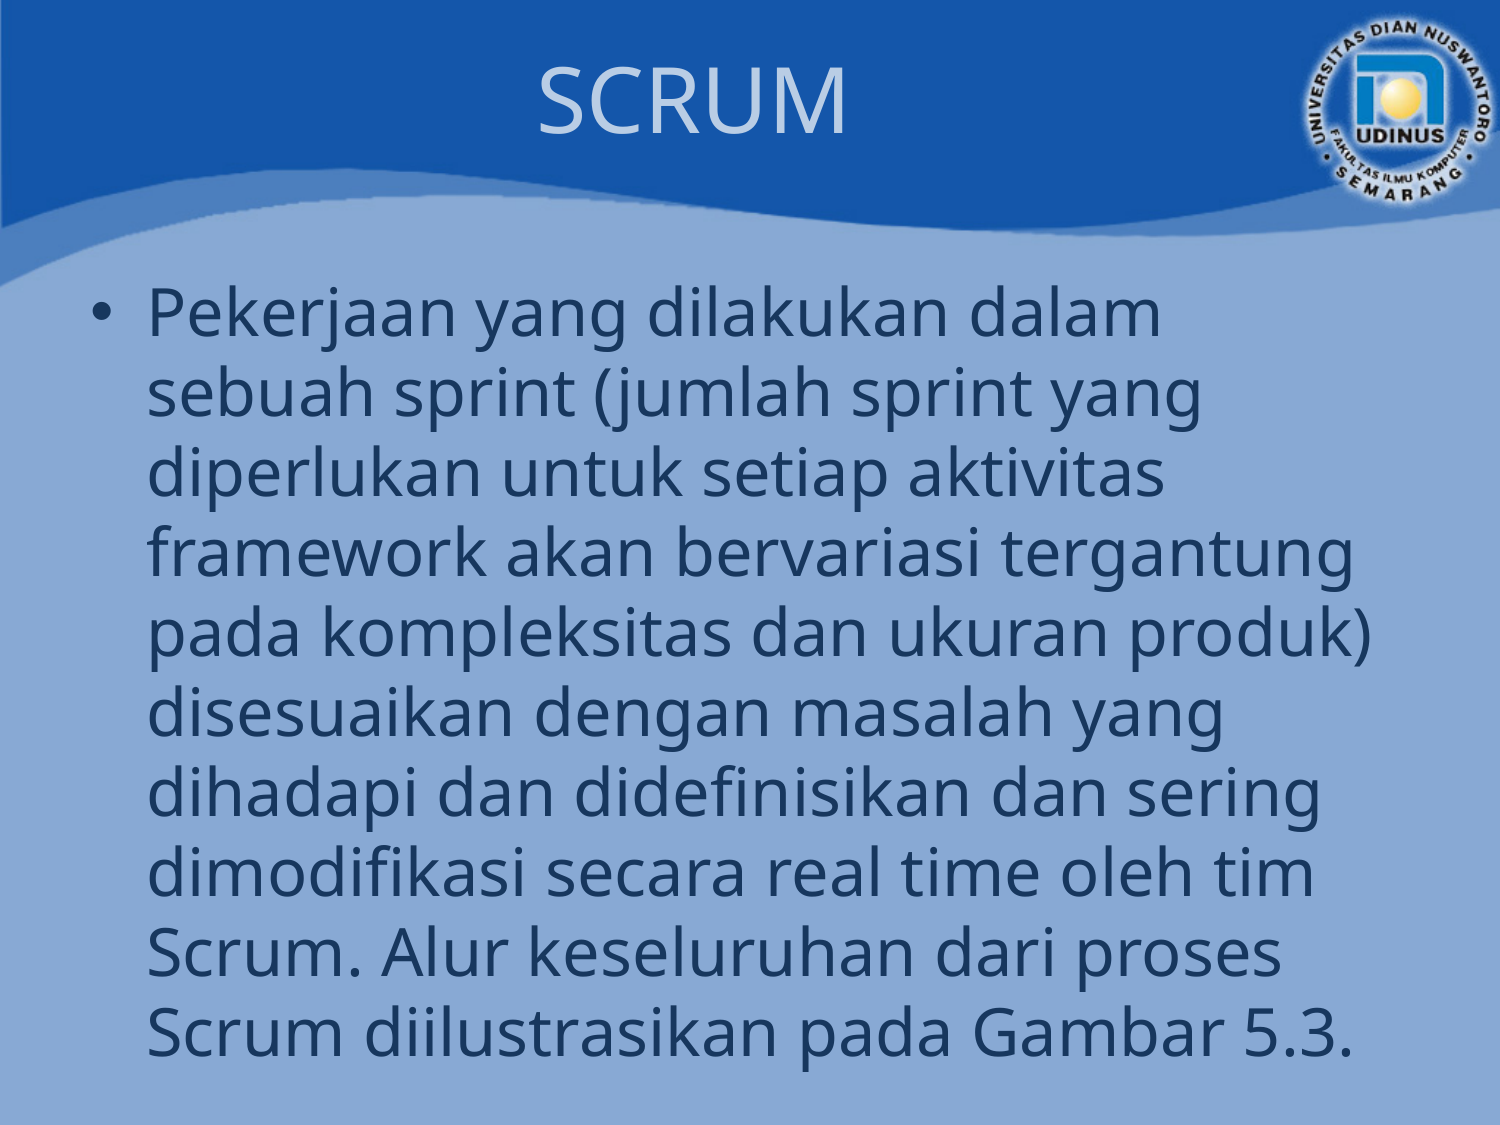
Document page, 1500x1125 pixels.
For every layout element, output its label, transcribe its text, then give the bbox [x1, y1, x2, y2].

list Pekerjaan yang dilakukan dalam sebuah sprint (jumlah sprint yang diperlukan untuk setiap aktivitas framework akan bervariasi tergantung pada kompleksitas dan ukuran produk) disesuaikan dengan masalah yang dihadapi dan didefinisikan dan sering dimodifikasi secara real time oleh tim Scrum. Alur keseluruhan dari proses Scrum diilustrasikan pada Gambar 5.3. [75, 262, 1425, 1005]
title SCRUM [62, 2, 1325, 191]
picture [0, 0, 1500, 1125]
